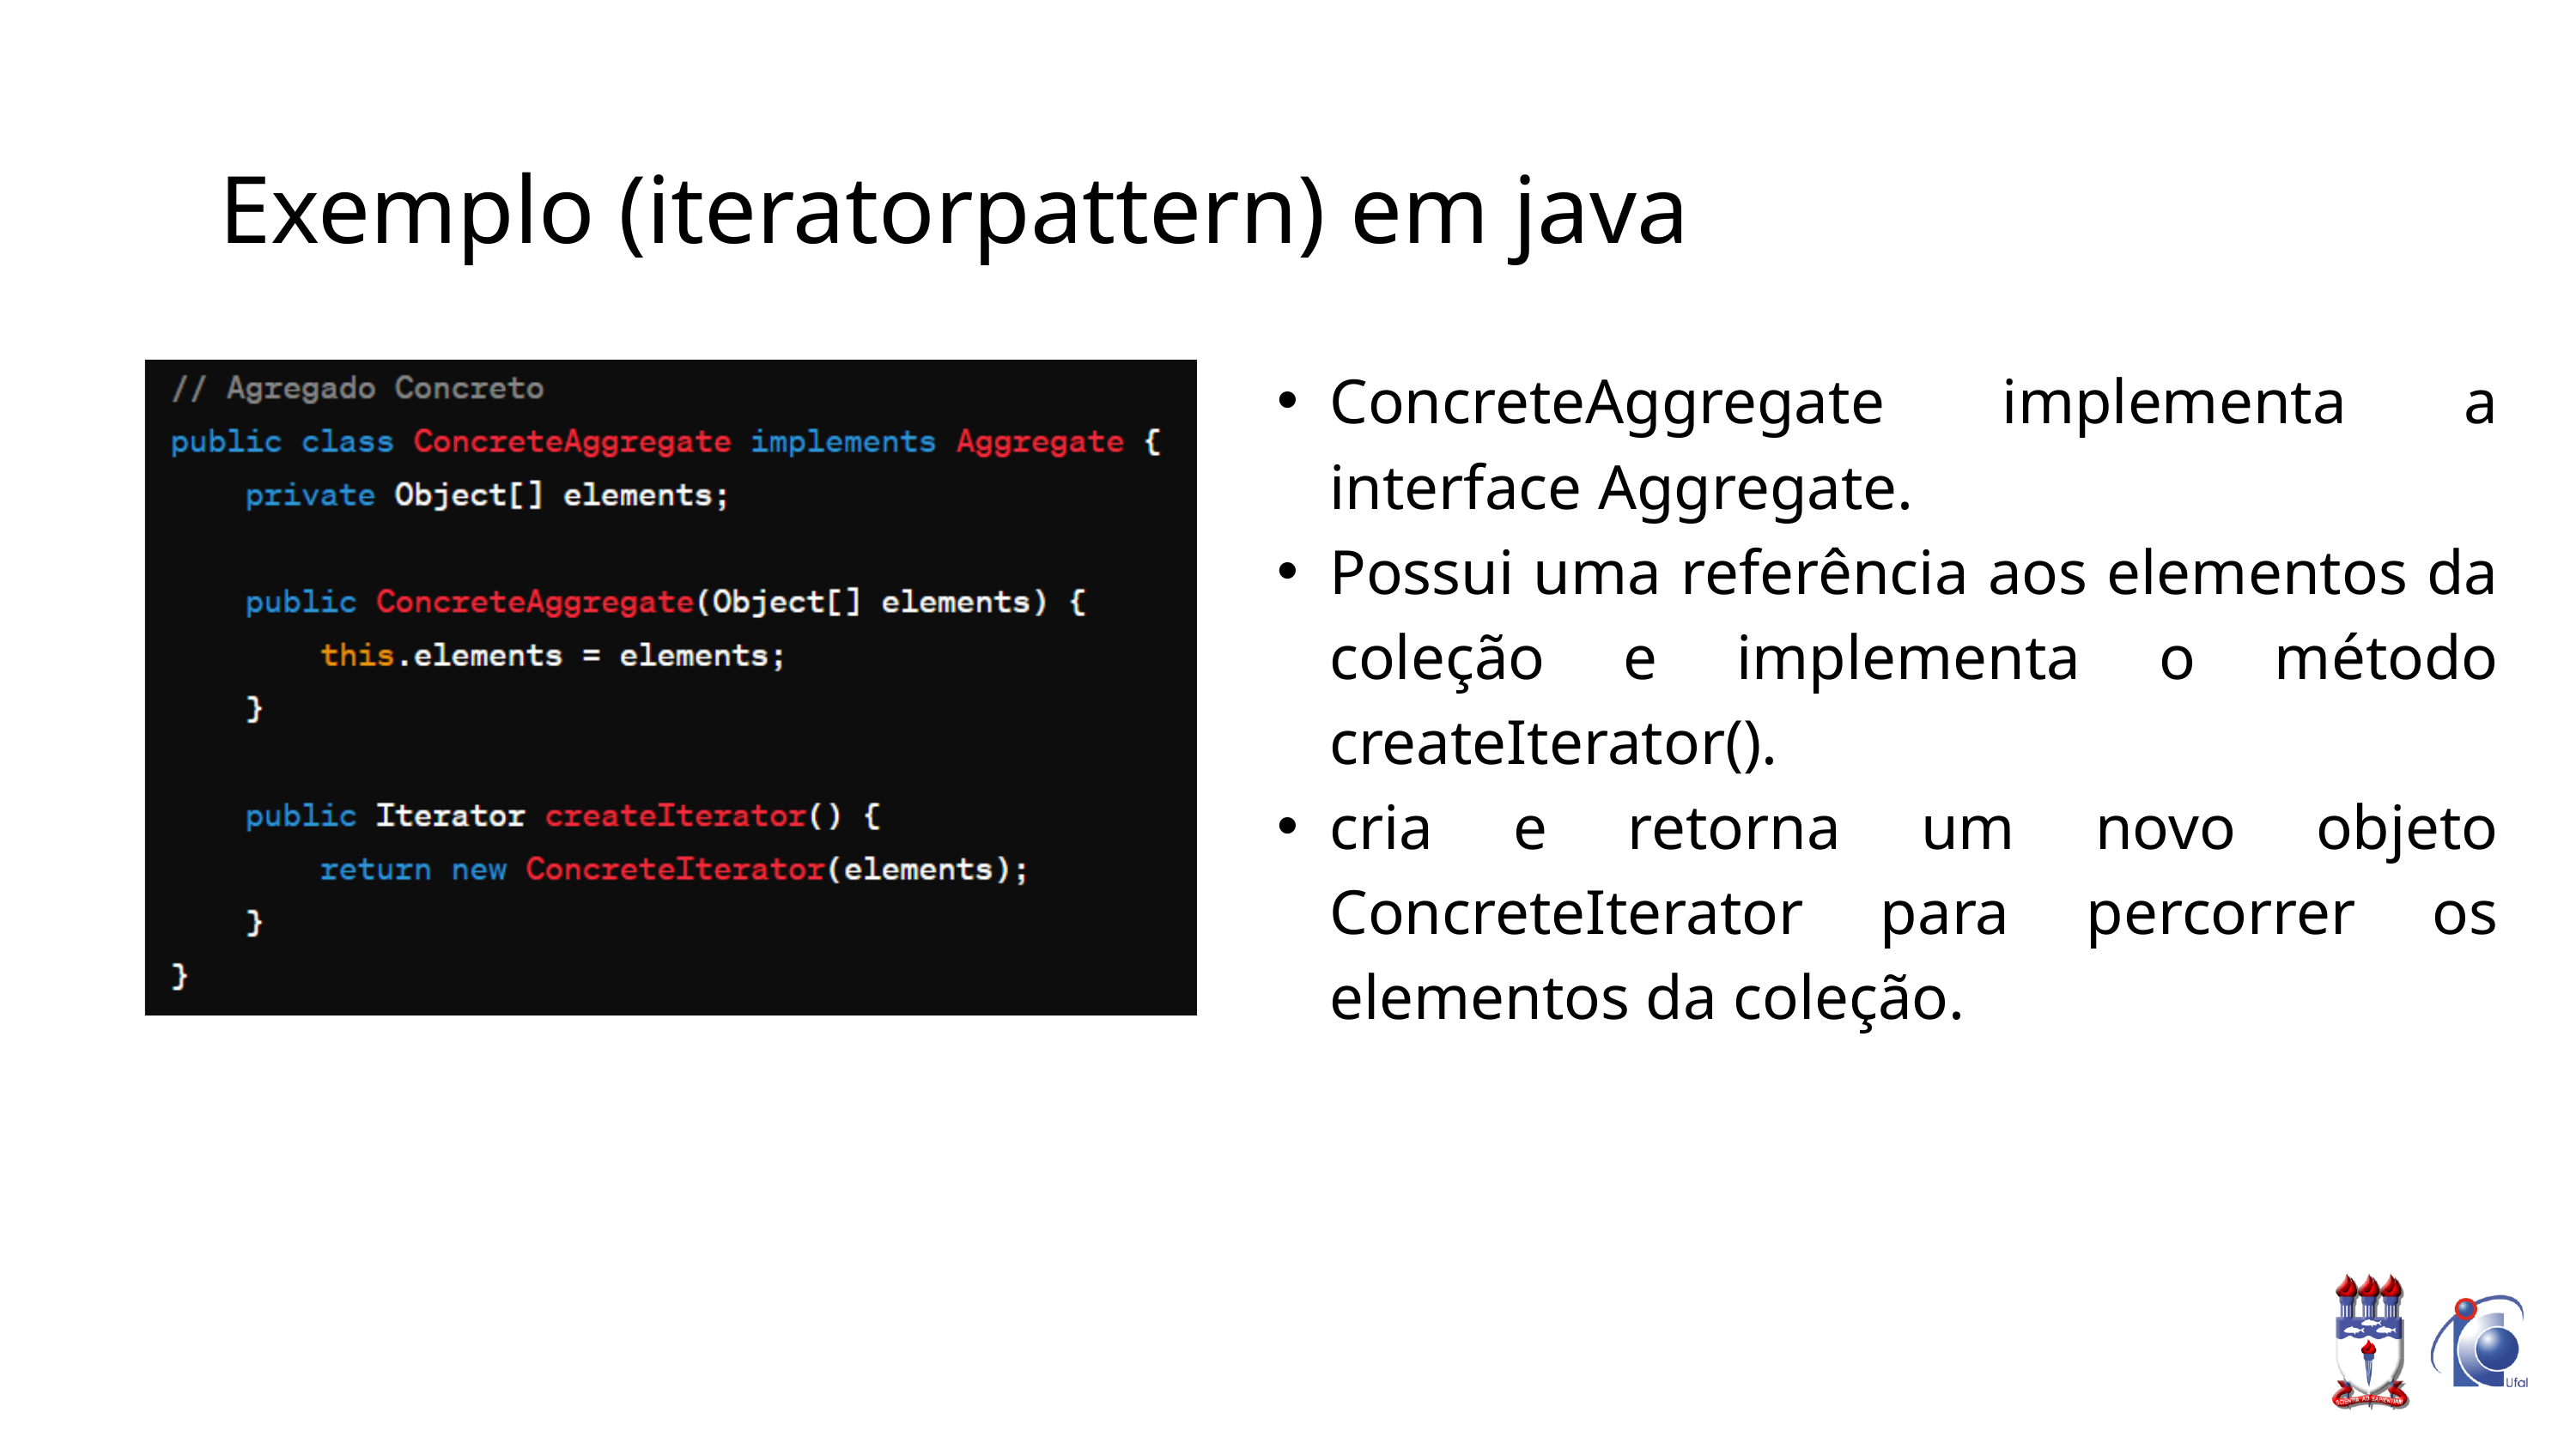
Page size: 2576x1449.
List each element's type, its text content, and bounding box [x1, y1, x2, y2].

text_box [144, 360, 1197, 1016]
text_box Exemplo (iteratorpattern) em java [144, 131, 1765, 262]
text_box ConcreteAggregate implementa a interface Aggregate. Possui uma referência aos elementos da coleção e implementa o método createIterator(). cria e retorna um novo objeto ConcreteIterator para percorrer os elementos da coleção. [1225, 350, 2500, 1033]
text_box [2324, 1260, 2538, 1421]
